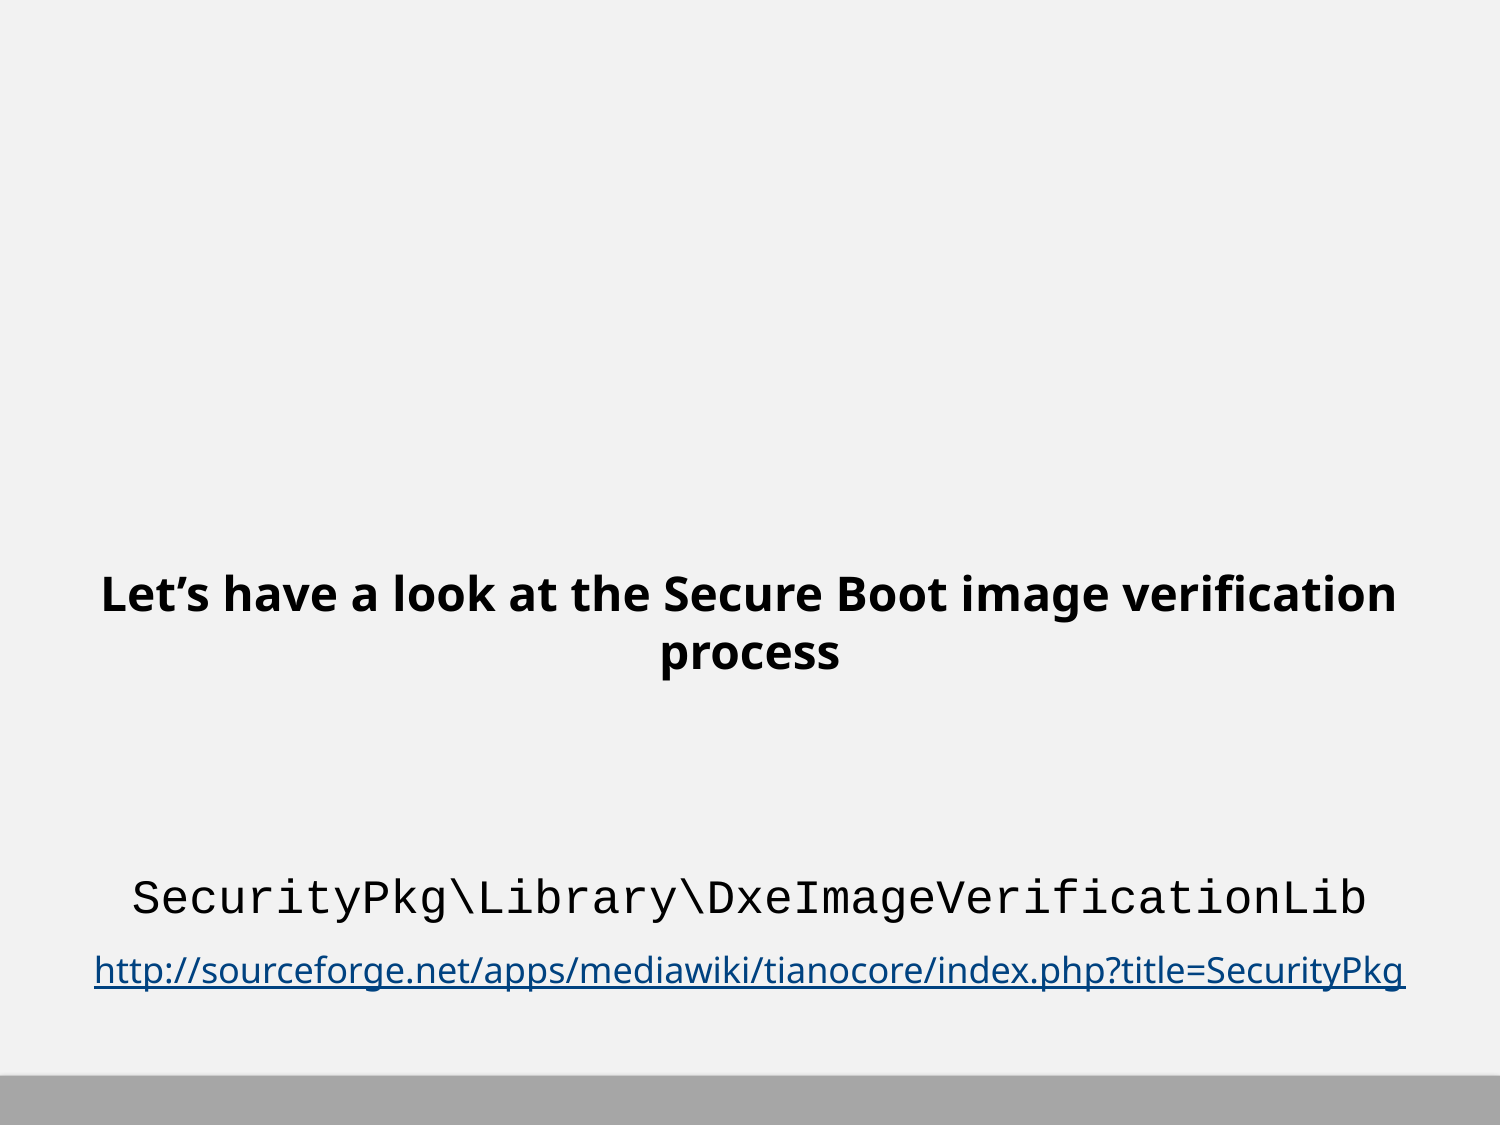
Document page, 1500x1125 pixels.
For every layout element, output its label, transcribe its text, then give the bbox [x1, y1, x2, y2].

list Let’s have a look at the Secure Boot image verification process SecurityPkg\Library\DxeImageVerificationLib http://sourceforge.net/apps/mediawiki/tianocore/index.php?title=SecurityPkg [75, 237, 1425, 1000]
